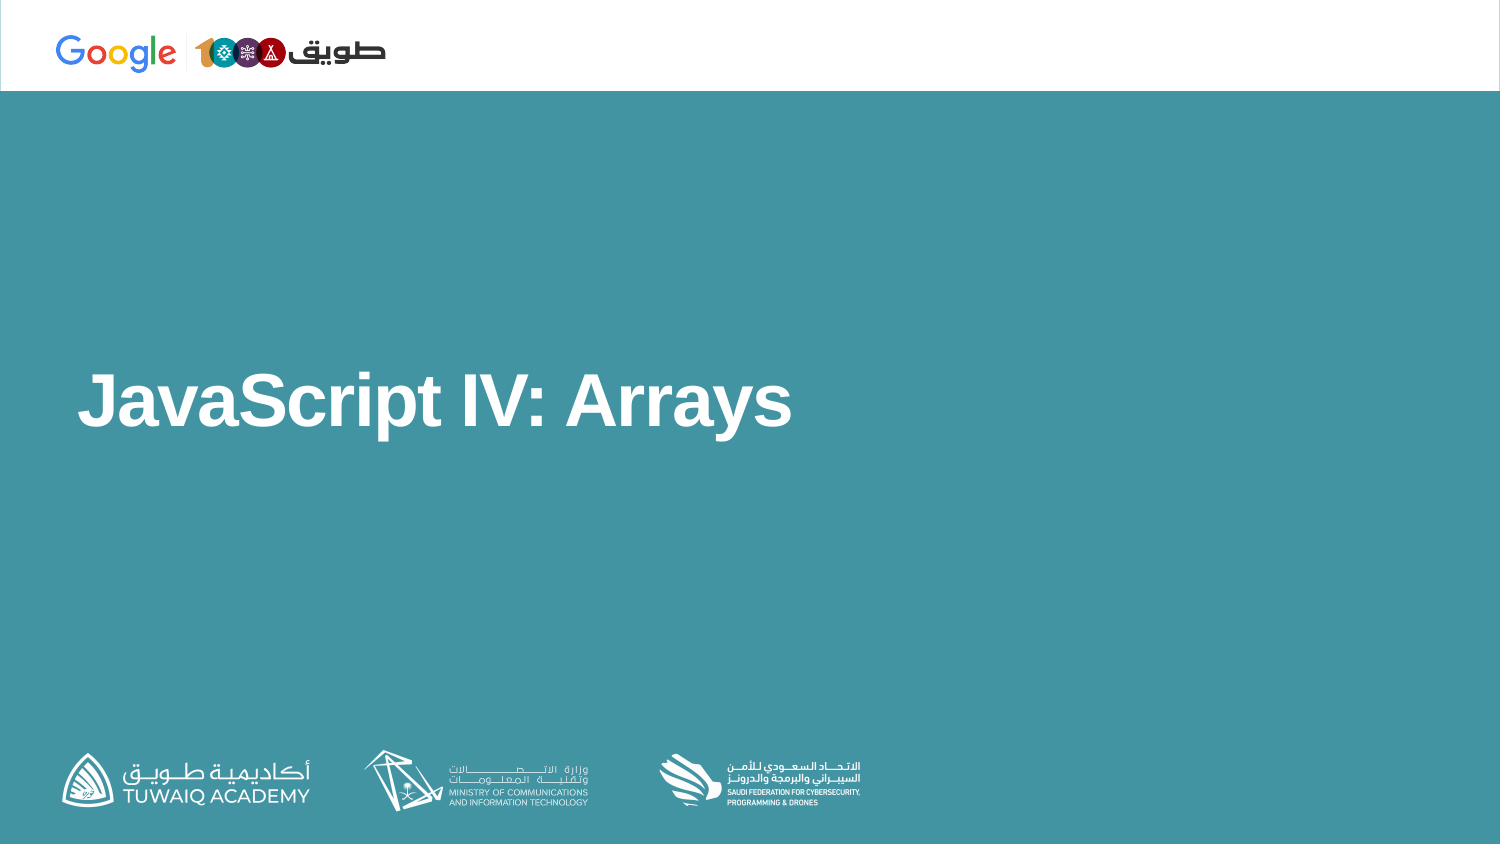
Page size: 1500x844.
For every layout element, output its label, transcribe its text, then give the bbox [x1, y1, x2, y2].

title JavaScript IV: Arrays [73, 157, 1427, 445]
picture [30, 0, 412, 148]
picture [0, 656, 934, 844]
